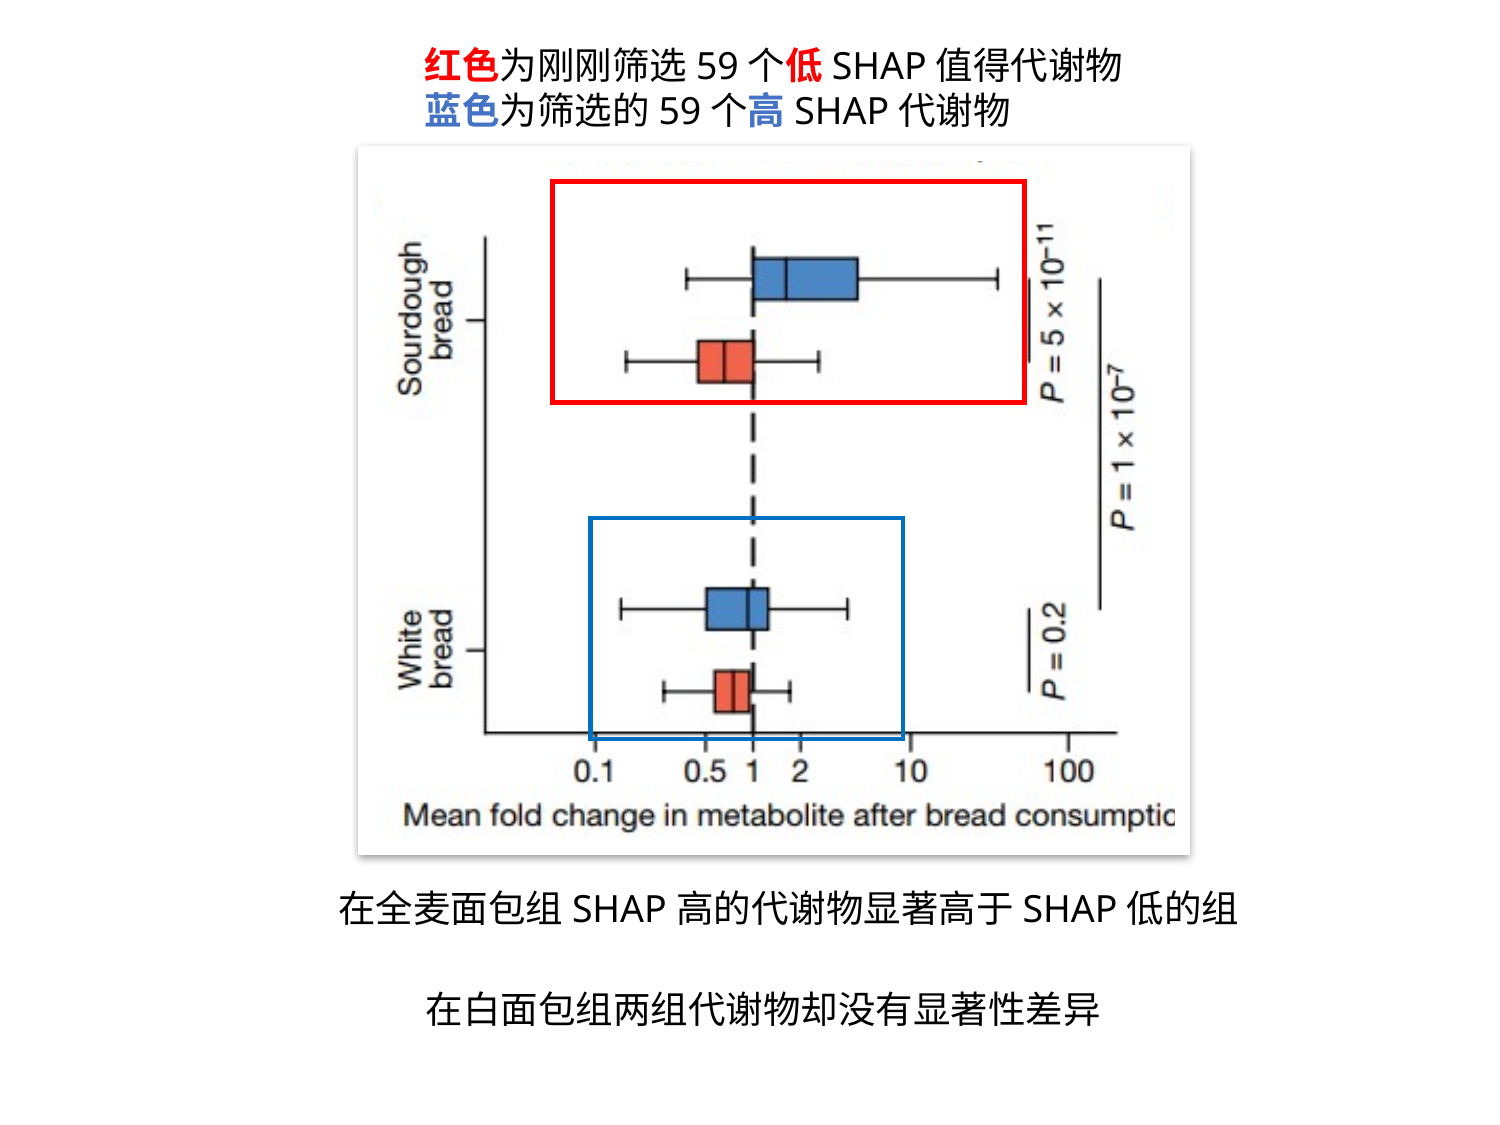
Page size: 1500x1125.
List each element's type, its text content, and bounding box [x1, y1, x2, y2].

picture [372, 160, 1175, 841]
text_box 在全麦面包组SHAP高的代谢物显著高于SHAP低的组 [323, 877, 1254, 938]
text_box 在白面包组两组代谢物却没有显著性差异 [411, 978, 1116, 1039]
text_box 红色为刚刚筛选59个低SHAP值得代谢物 蓝色为筛选的59个高SHAP代谢物 [409, 34, 1139, 139]
